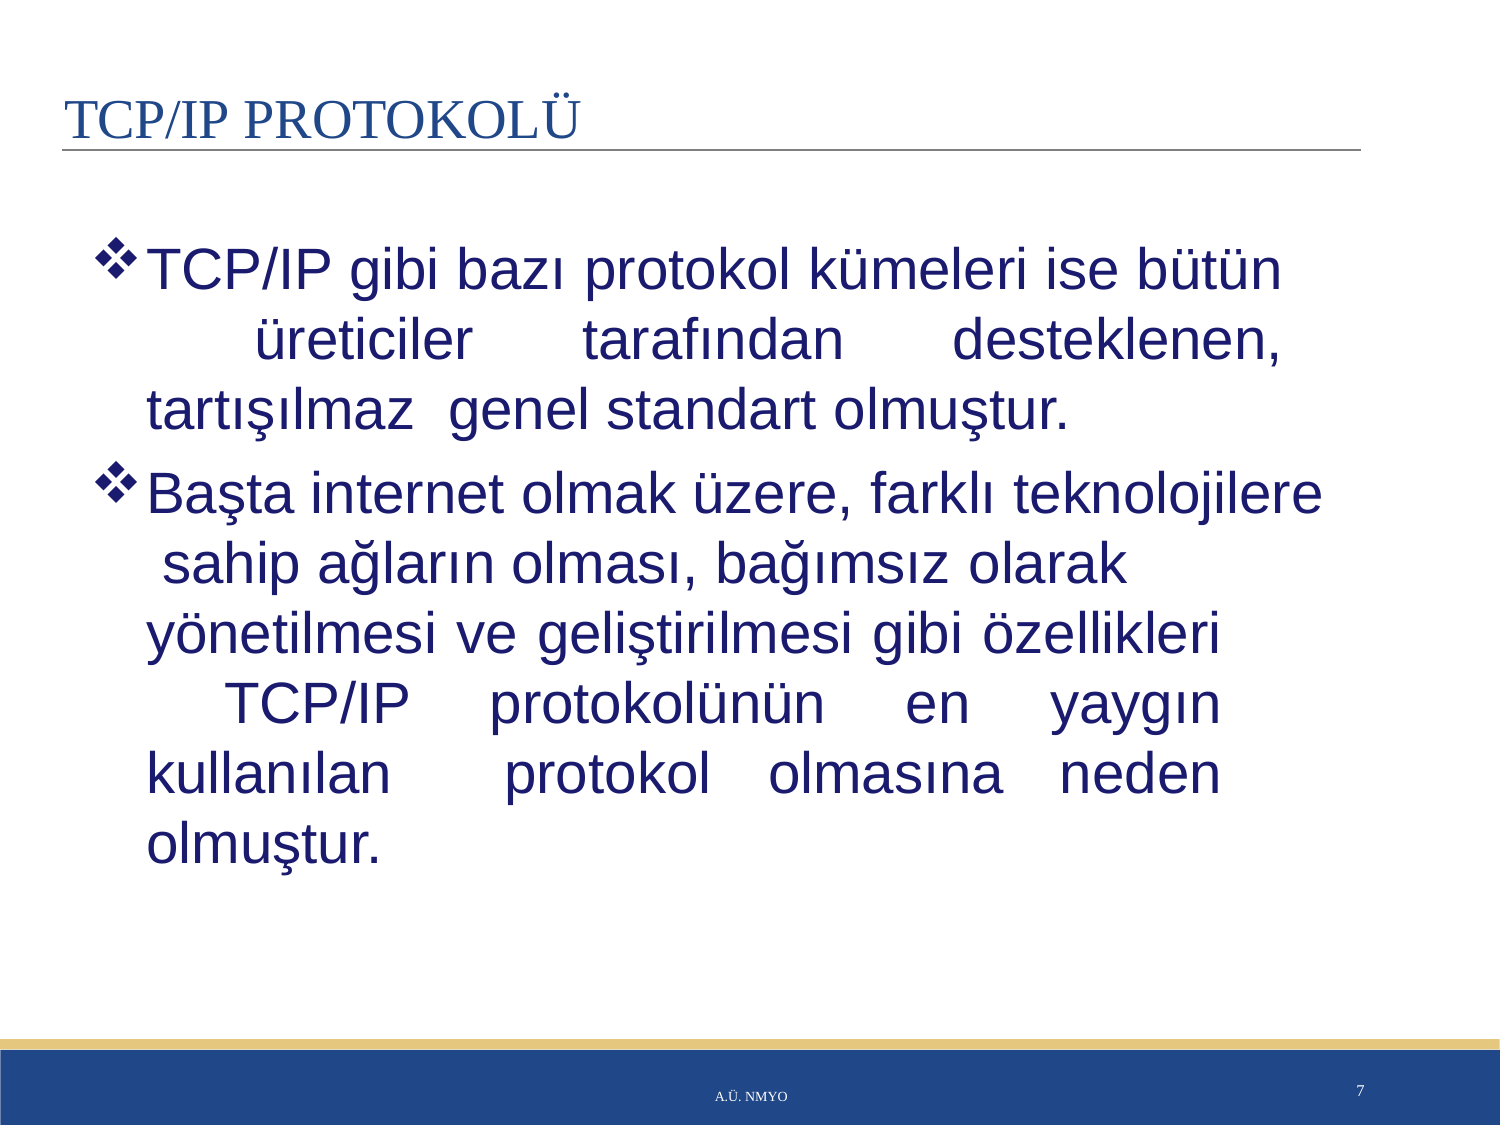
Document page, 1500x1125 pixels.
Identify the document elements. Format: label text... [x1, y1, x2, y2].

slide_number 7 [1218, 1059, 1380, 1120]
text_box TCP/IP gibi bazı protokol kümeleri ise bütün üreticiler tarafından desteklenen, tartışılmaz genel standart olmuştur. Başta internet olmak üzere, farklı teknolojilere sahip ağların olması, bağımsız olarak yönetilmesi ve geliştirilmesi gibi özellikleri TCP/IP protokolünün en yaygın kullanılan protokol olmasına neden olmuştur. [87, 228, 1330, 875]
title TCP/IP PROTOKOLÜ [62, 0, 1438, 150]
footer A.Ü. NMYO [453, 875, 1047, 1125]
